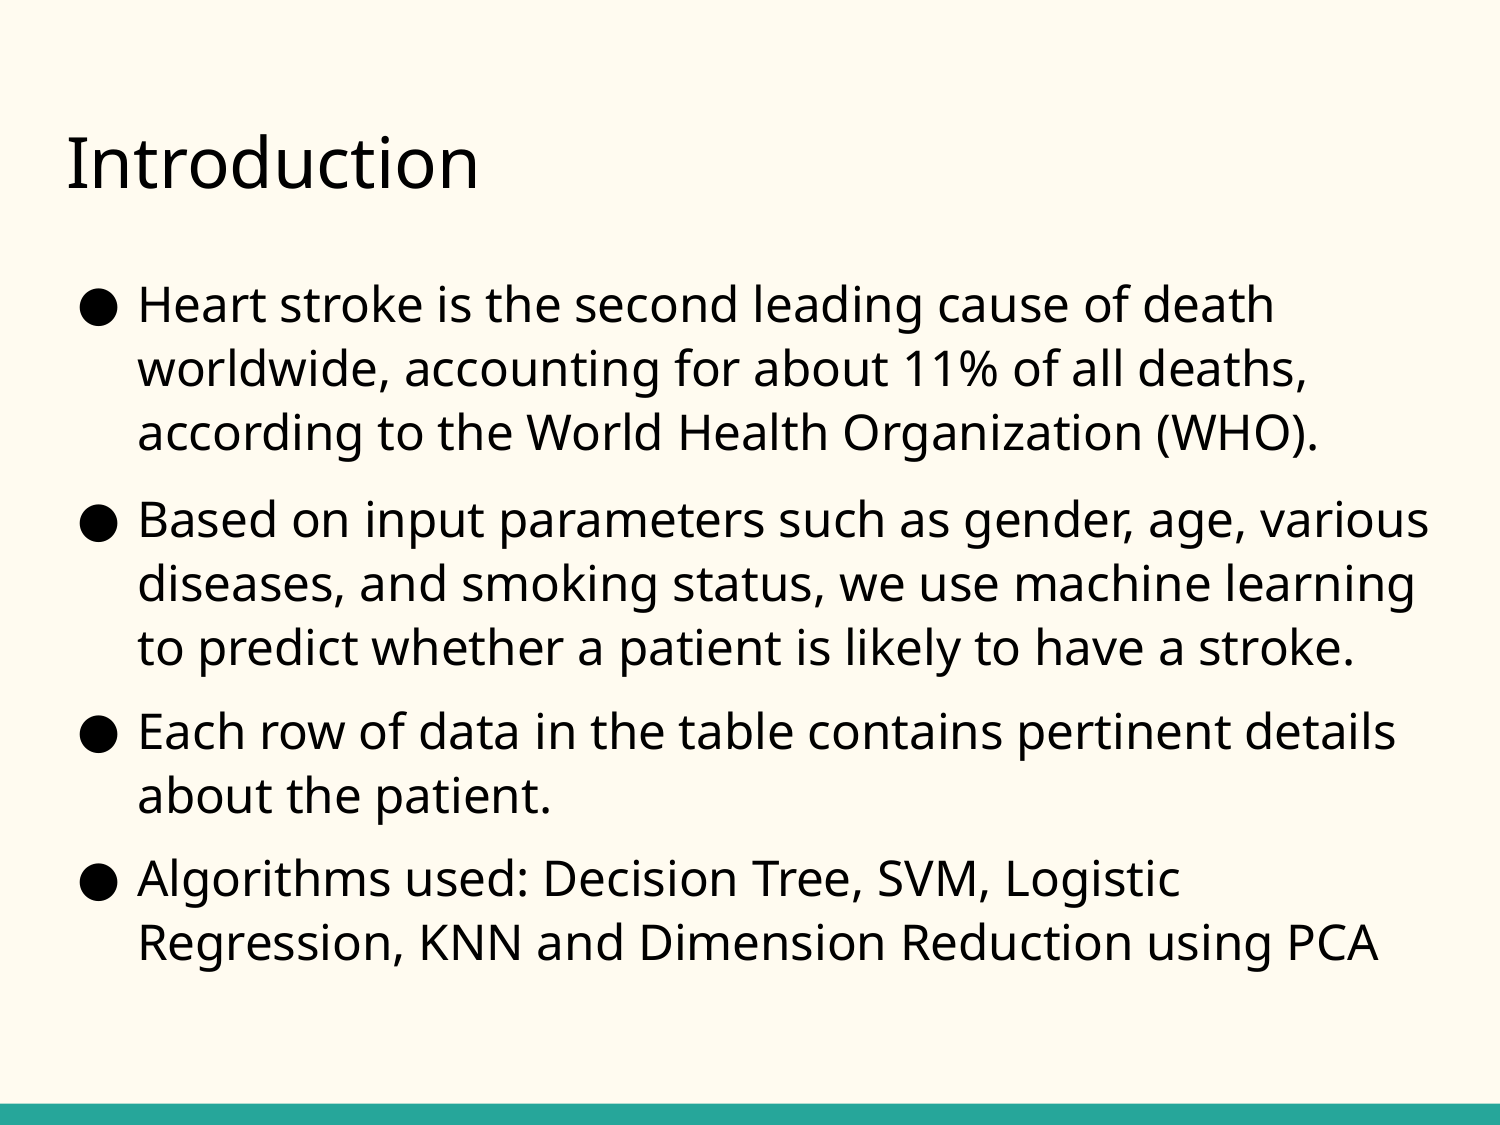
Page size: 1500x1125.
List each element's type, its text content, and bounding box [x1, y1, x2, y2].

list Heart stroke is the second leading cause of death worldwide, accounting for about 11% of all deaths, according to the World Health Organization (WHO). Based on input parameters such as gender, age, various diseases, and smoking status, we use machine learning to predict whether a patient is likely to have a stroke. Each row of data in the table contains pertinent details about the patient. Algorithms used: Decision Tree, SVM, Logistic Regression, KNN and Dimension Reduction using PCA [51, 256, 1449, 1000]
title Introduction [51, 97, 1449, 232]
